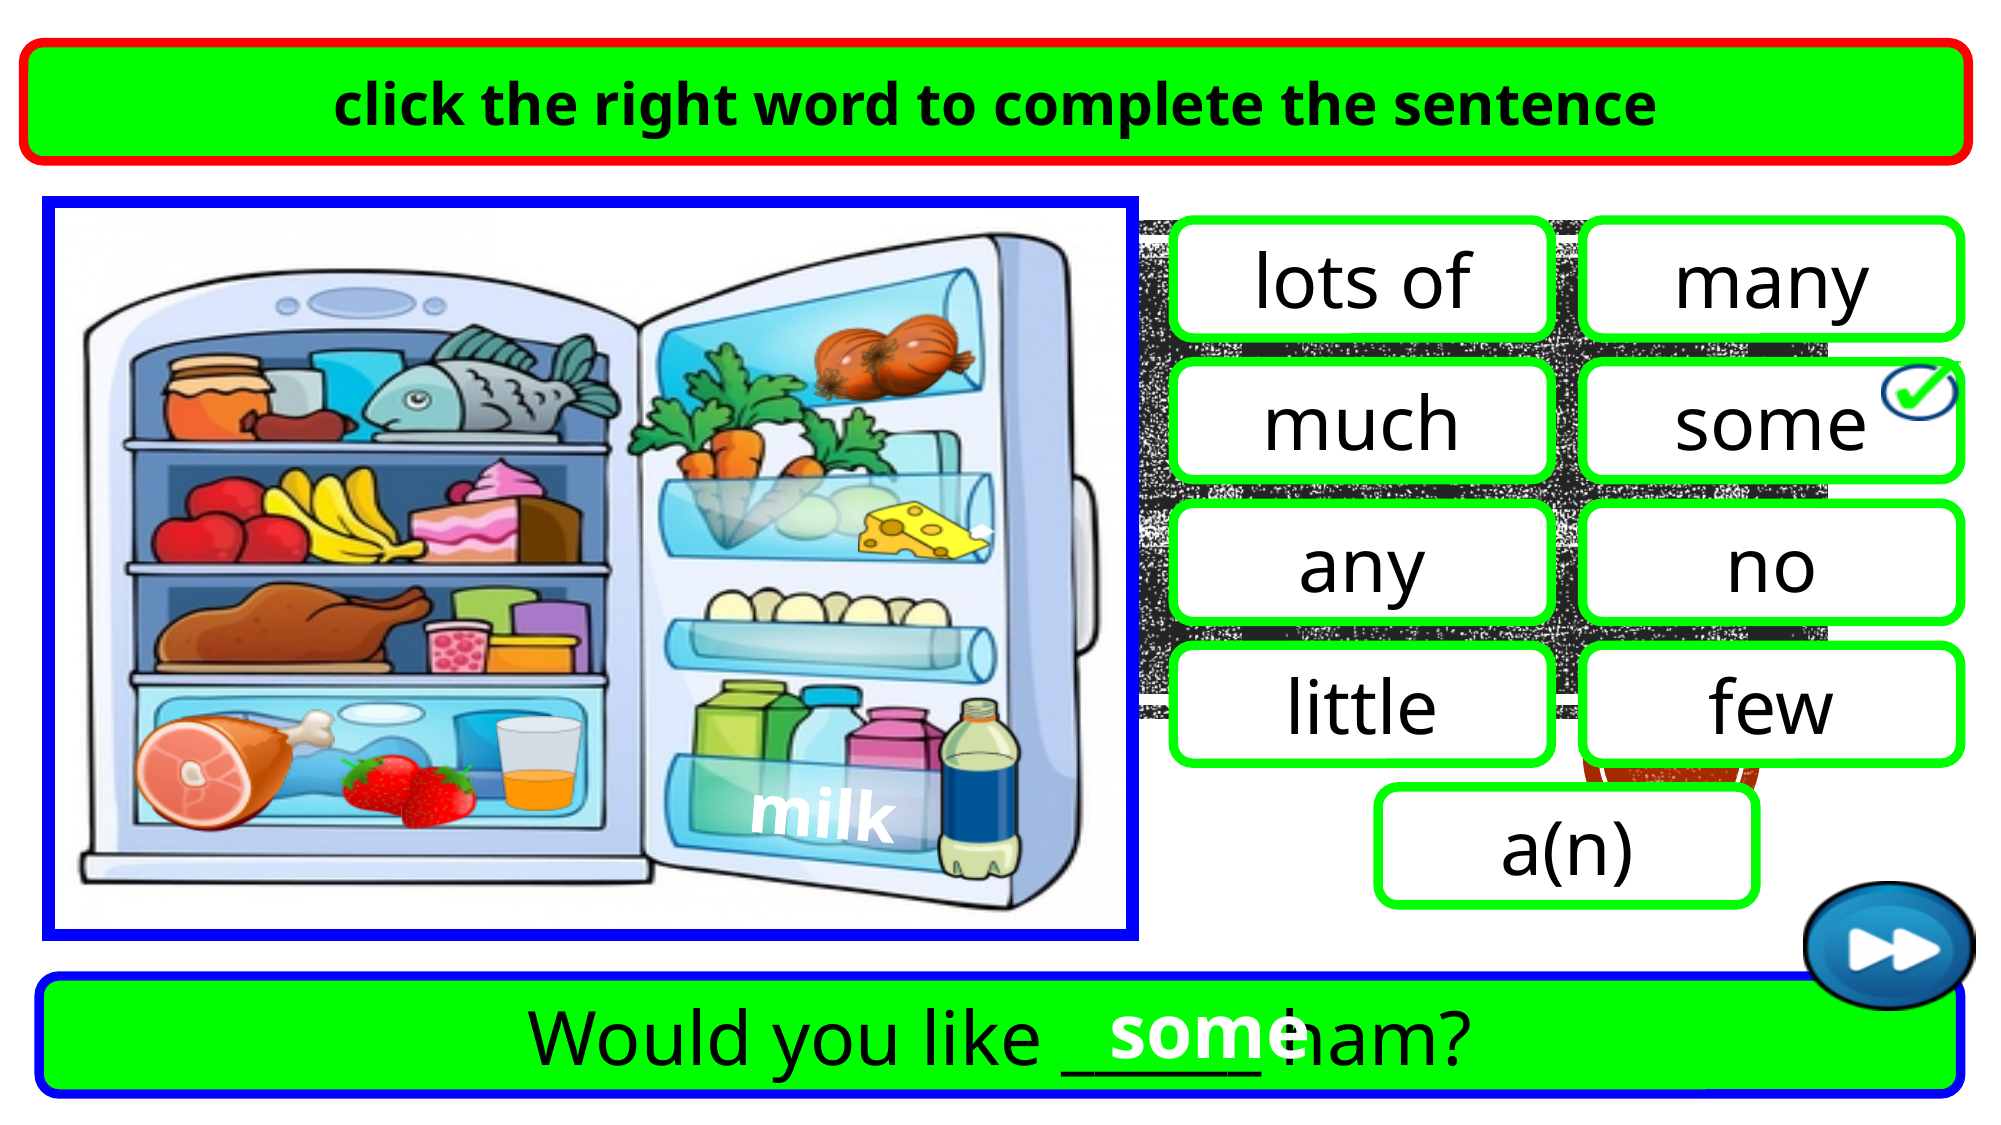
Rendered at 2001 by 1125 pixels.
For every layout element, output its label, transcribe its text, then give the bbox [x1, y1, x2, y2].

text_box no [1581, 502, 1962, 623]
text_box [814, 321, 966, 401]
text_box a(n) [1377, 785, 1757, 906]
text_box some [1581, 360, 1962, 481]
text_box little [1172, 644, 1553, 765]
text_box some [1094, 976, 1410, 1081]
text_box Would you like ______ ham? [38, 974, 1962, 1096]
picture [1881, 361, 1961, 421]
text_box lots of [1172, 218, 1553, 340]
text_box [342, 754, 478, 826]
text_box many [1581, 218, 1962, 340]
text_box few [1581, 644, 1962, 765]
text_box any [1172, 502, 1553, 623]
text_box much [1172, 360, 1553, 481]
picture [55, 208, 1126, 929]
picture [1803, 881, 1976, 1011]
text_box click the right word to complete the sentence [22, 41, 1970, 162]
